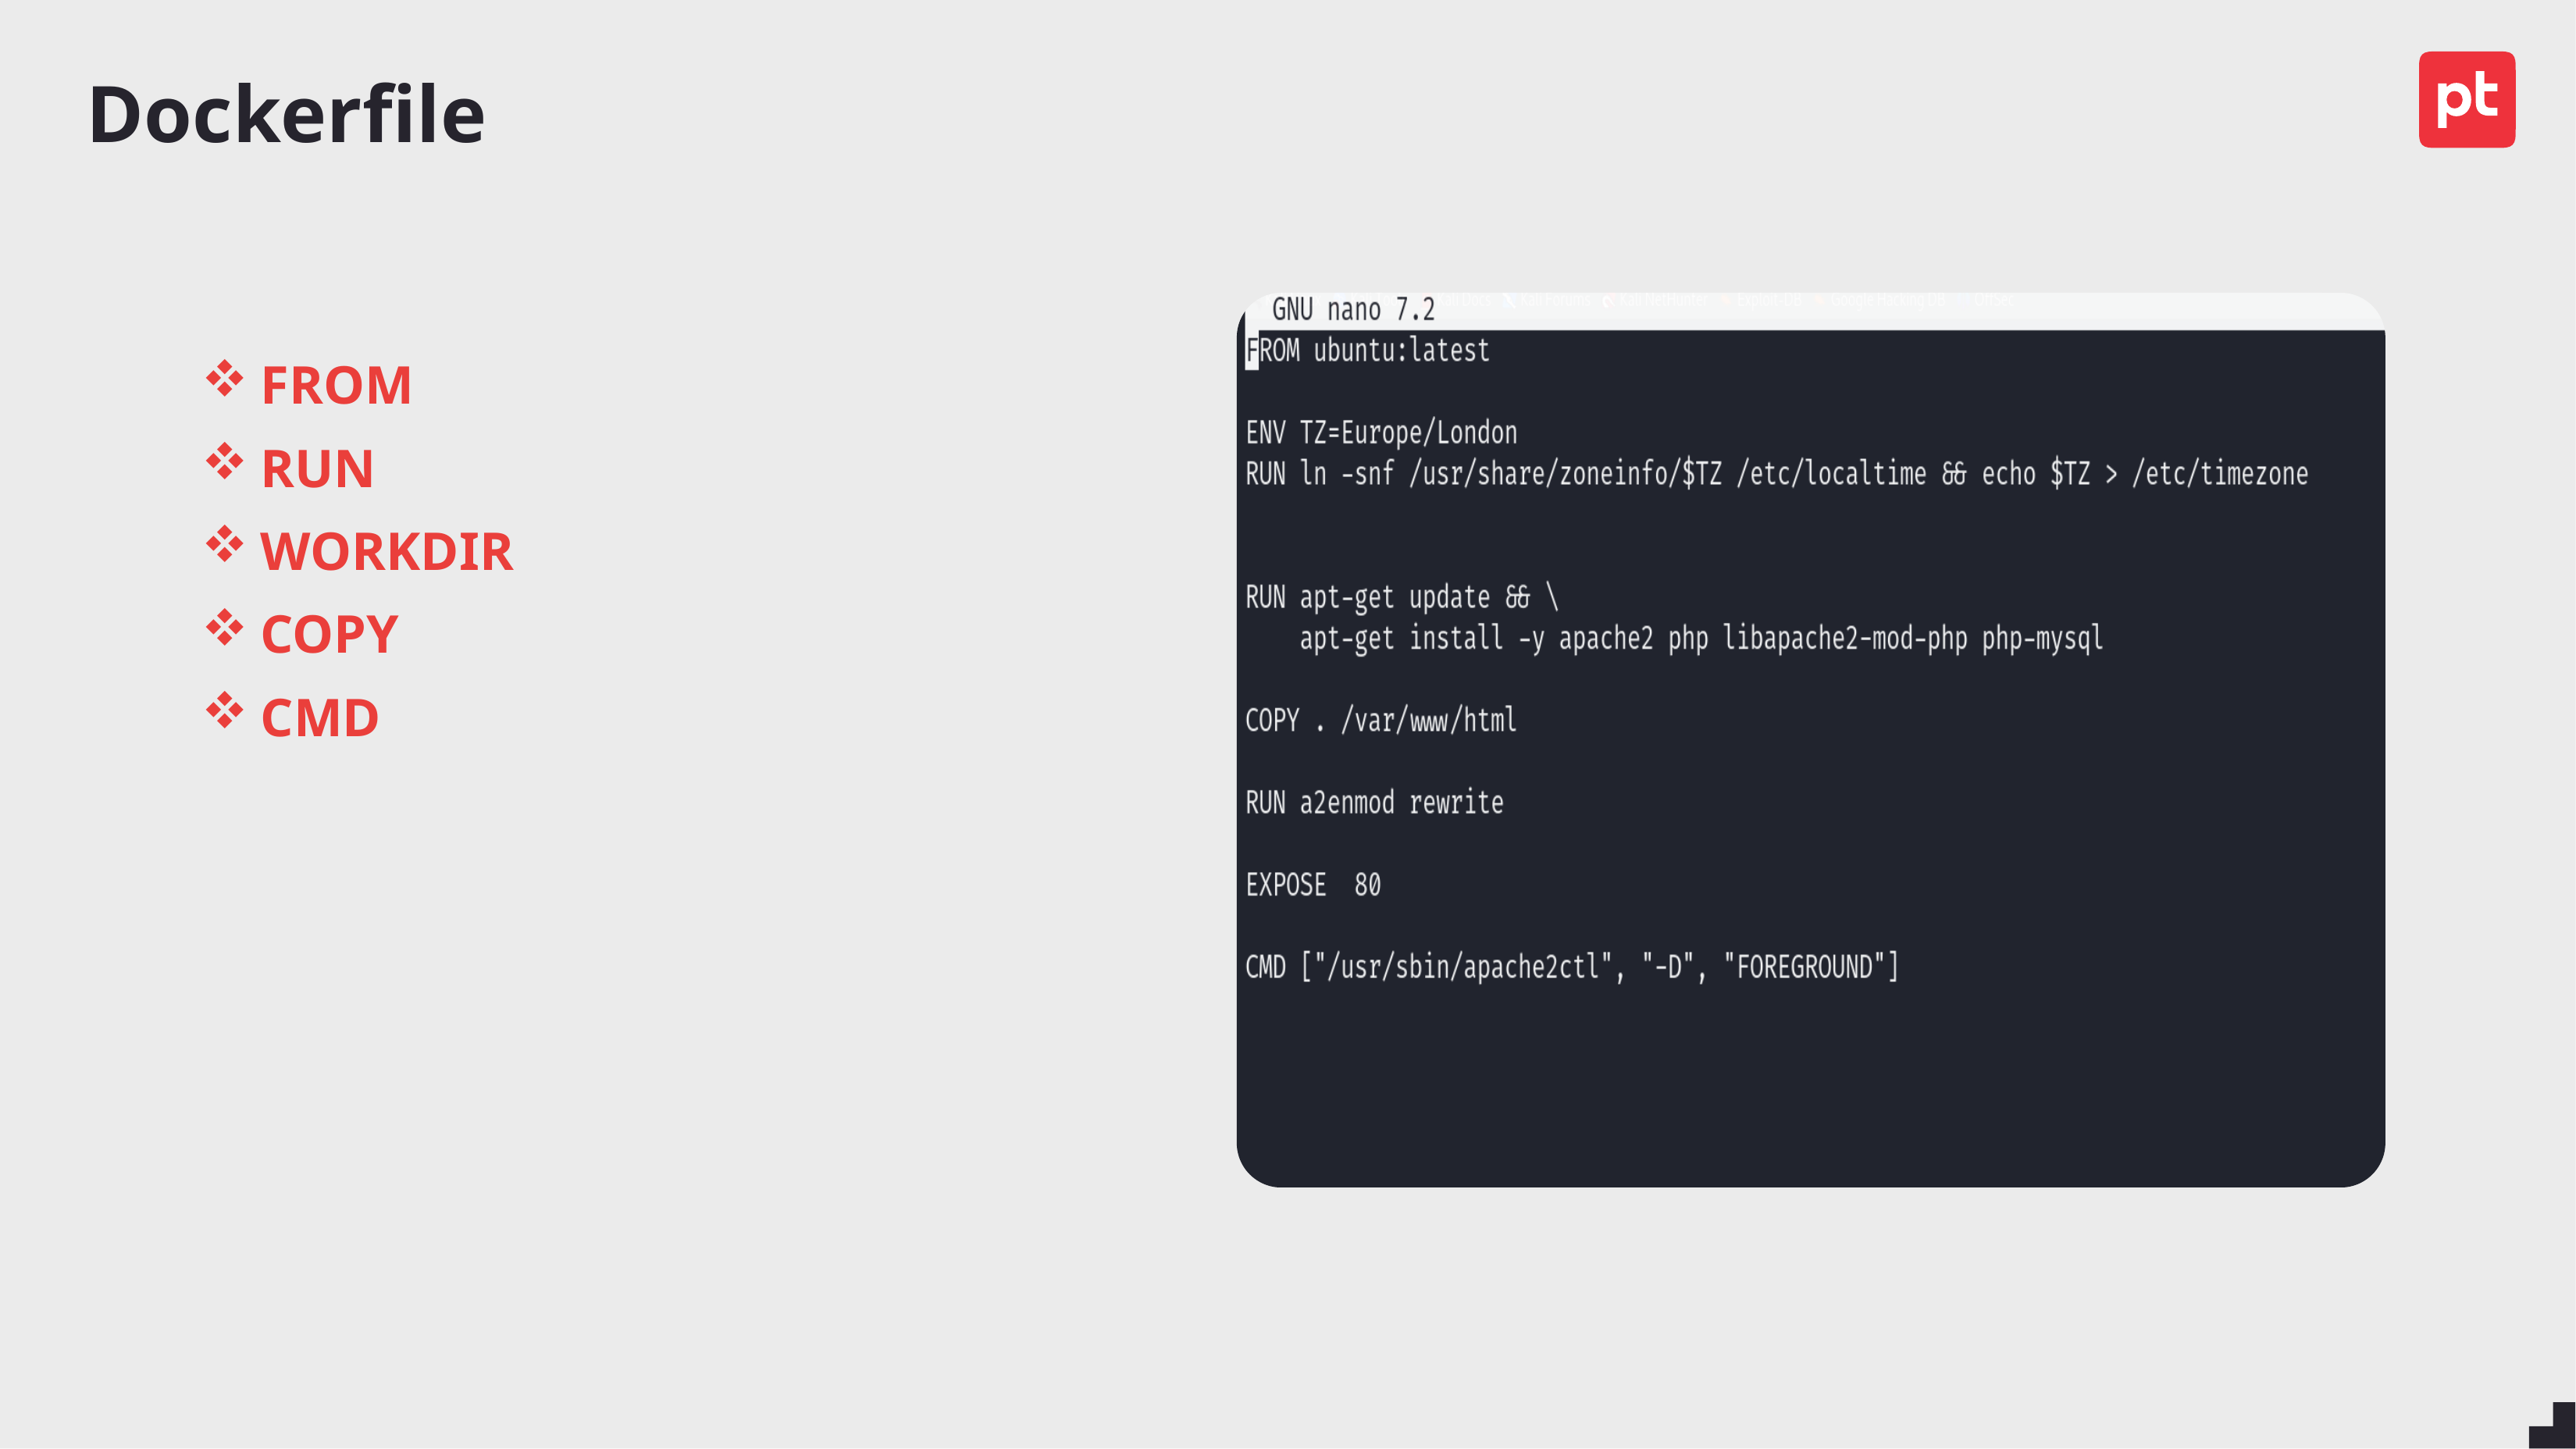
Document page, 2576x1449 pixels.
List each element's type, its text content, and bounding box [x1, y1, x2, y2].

title Dockerfile [74, 59, 1110, 173]
picture [1236, 292, 2385, 1188]
list FROM RUN WORKDIR COPY CMD [190, 354, 1110, 1351]
